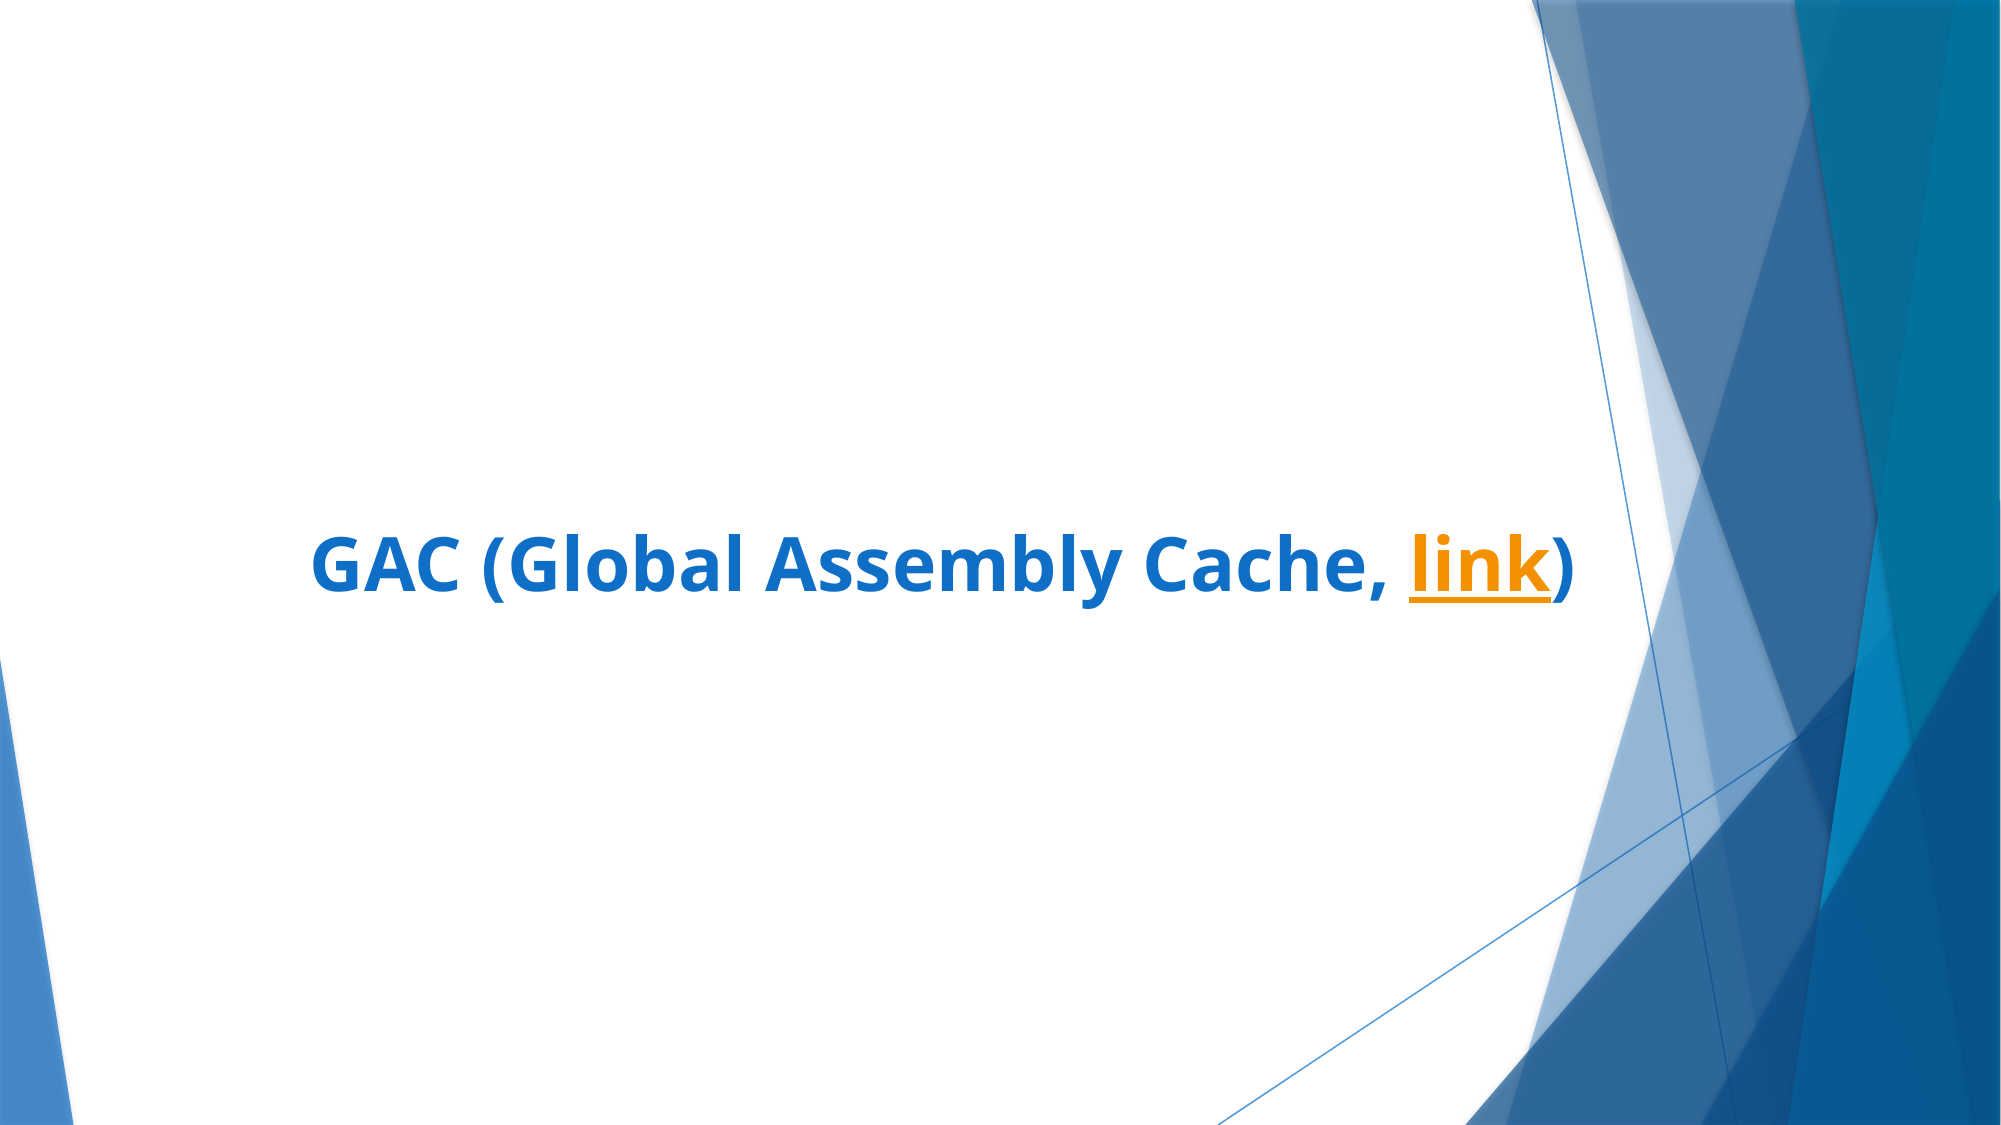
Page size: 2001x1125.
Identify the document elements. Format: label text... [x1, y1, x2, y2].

title GAC (Global Assembly Cache, link) [294, 509, 1706, 649]
